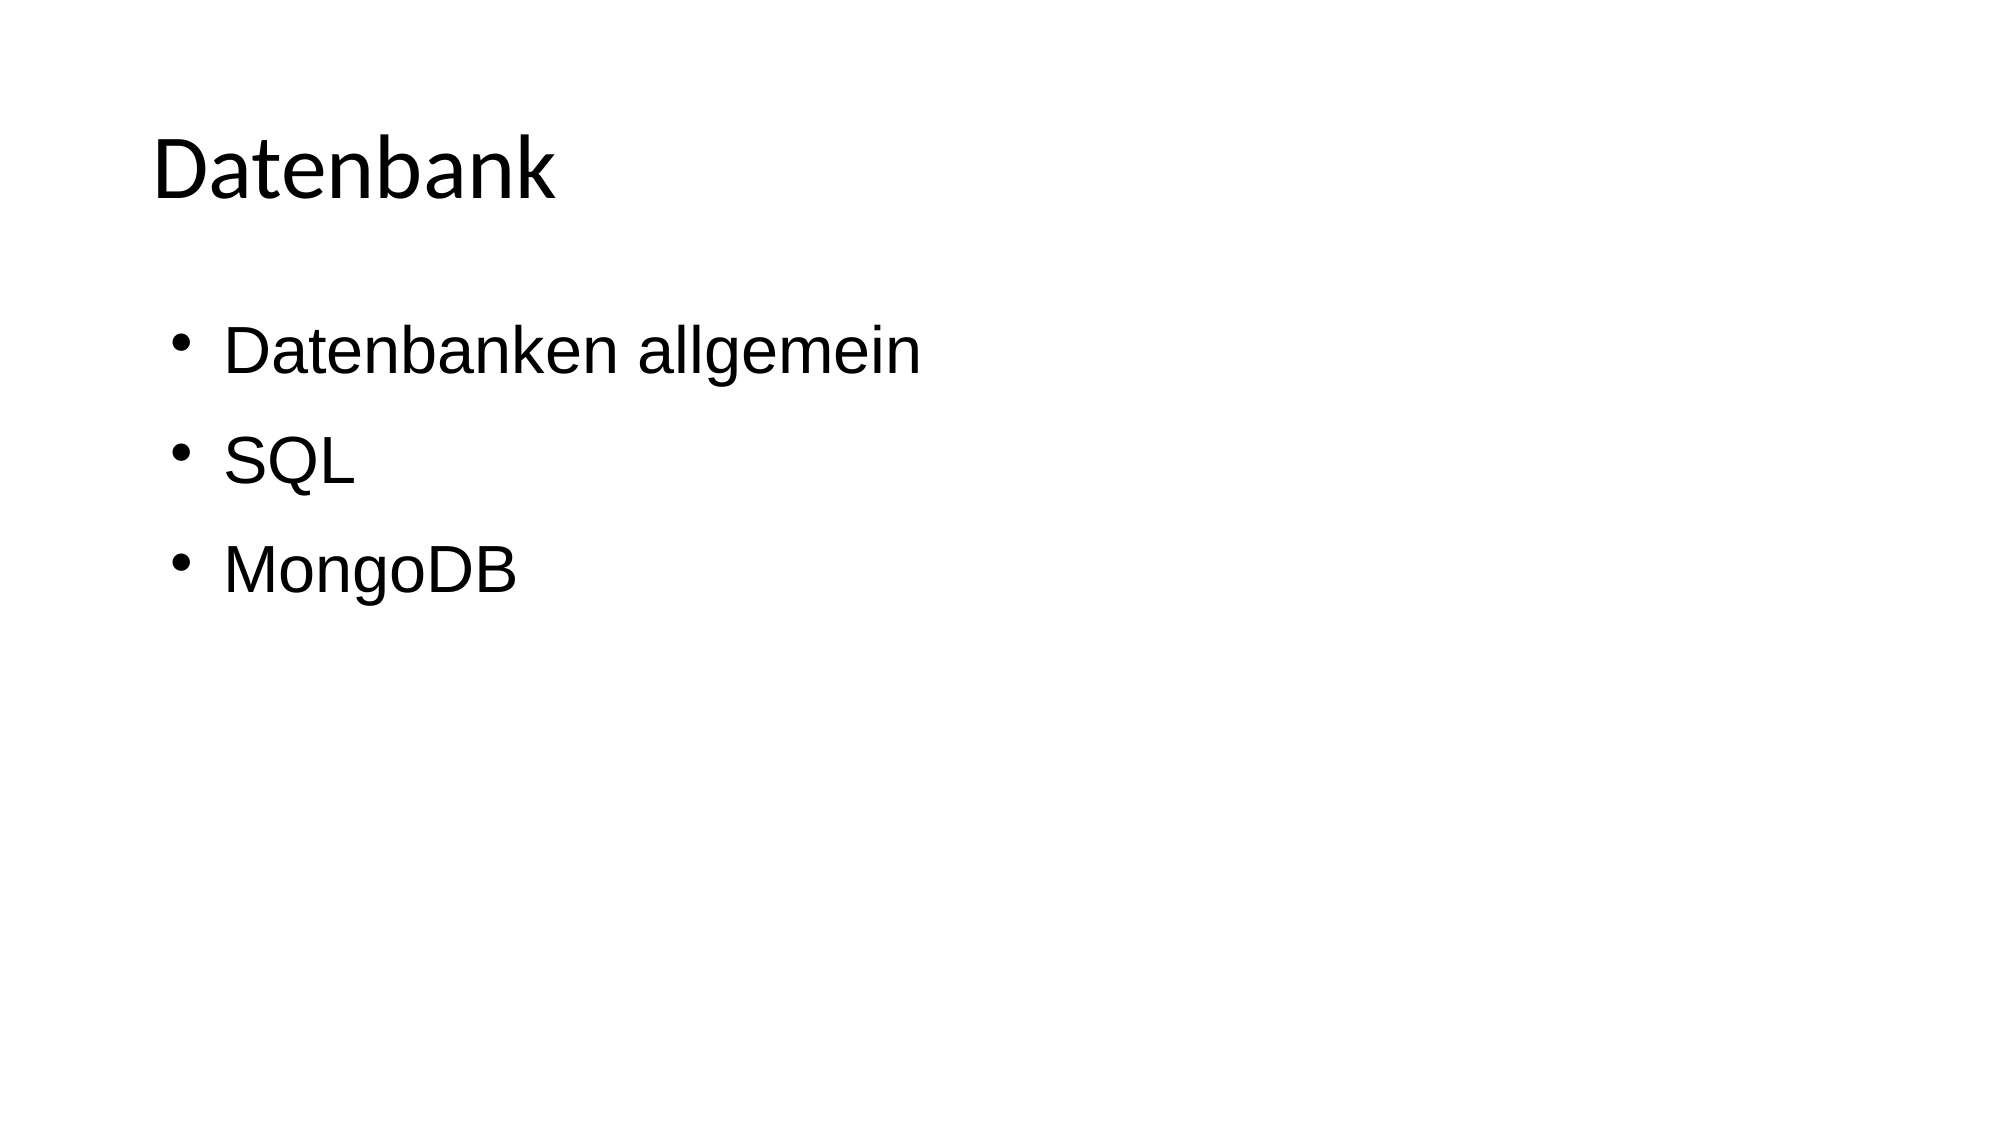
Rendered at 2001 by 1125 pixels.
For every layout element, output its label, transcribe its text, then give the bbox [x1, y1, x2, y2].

text_box Datenbank [137, 59, 1863, 278]
text_box Datenbanken allgemein SQL MongoDB [137, 299, 1863, 1014]
